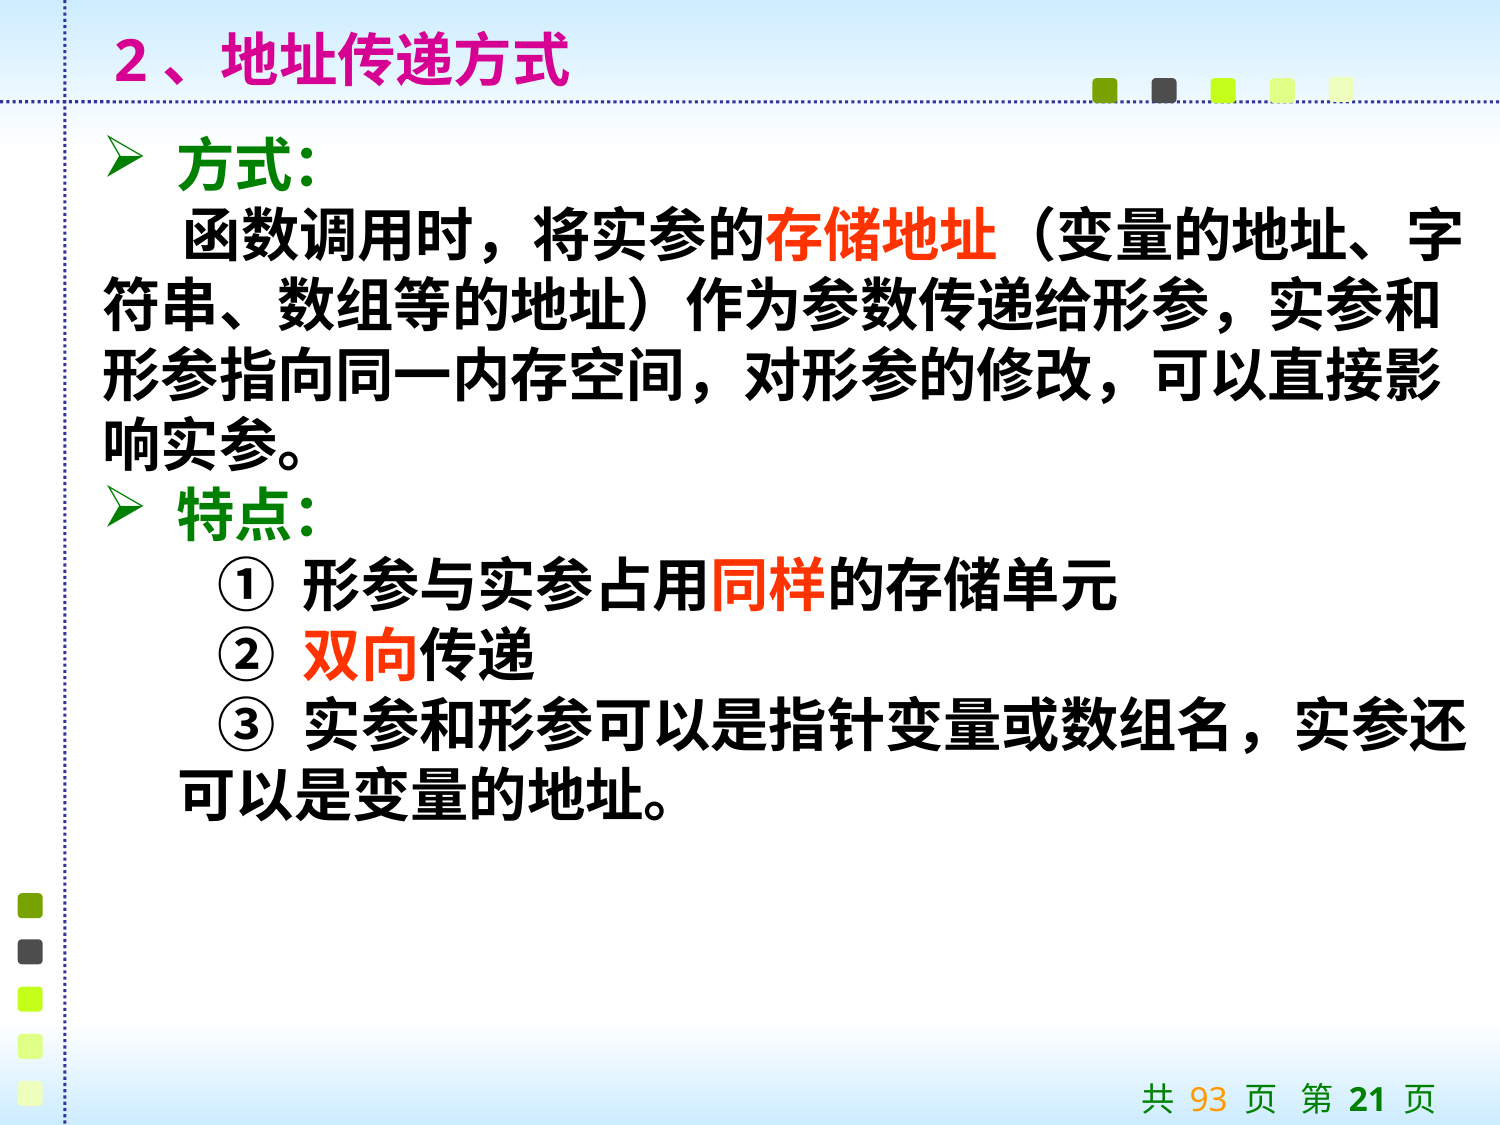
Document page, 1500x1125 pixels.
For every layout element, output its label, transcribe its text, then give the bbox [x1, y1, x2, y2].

text_box 2、地址传递方式 [98, 15, 787, 101]
slide_number 共 93 页 第 21 页 [1057, 1070, 1452, 1125]
text_box 方式： 函数调用时，将实参的存储地址（变量的地址、字符串、数组等的地址）作为参数传递给形参，实参和形参指向同一内存空间，对形参的修改，可以直接影响实参。 特点： ① 形参与实参占用同样的存储单元 ② 双向传递 ③ 实参和形参可以是指针变量或数组名，实参还可以是变量的地址。 [87, 121, 1491, 836]
